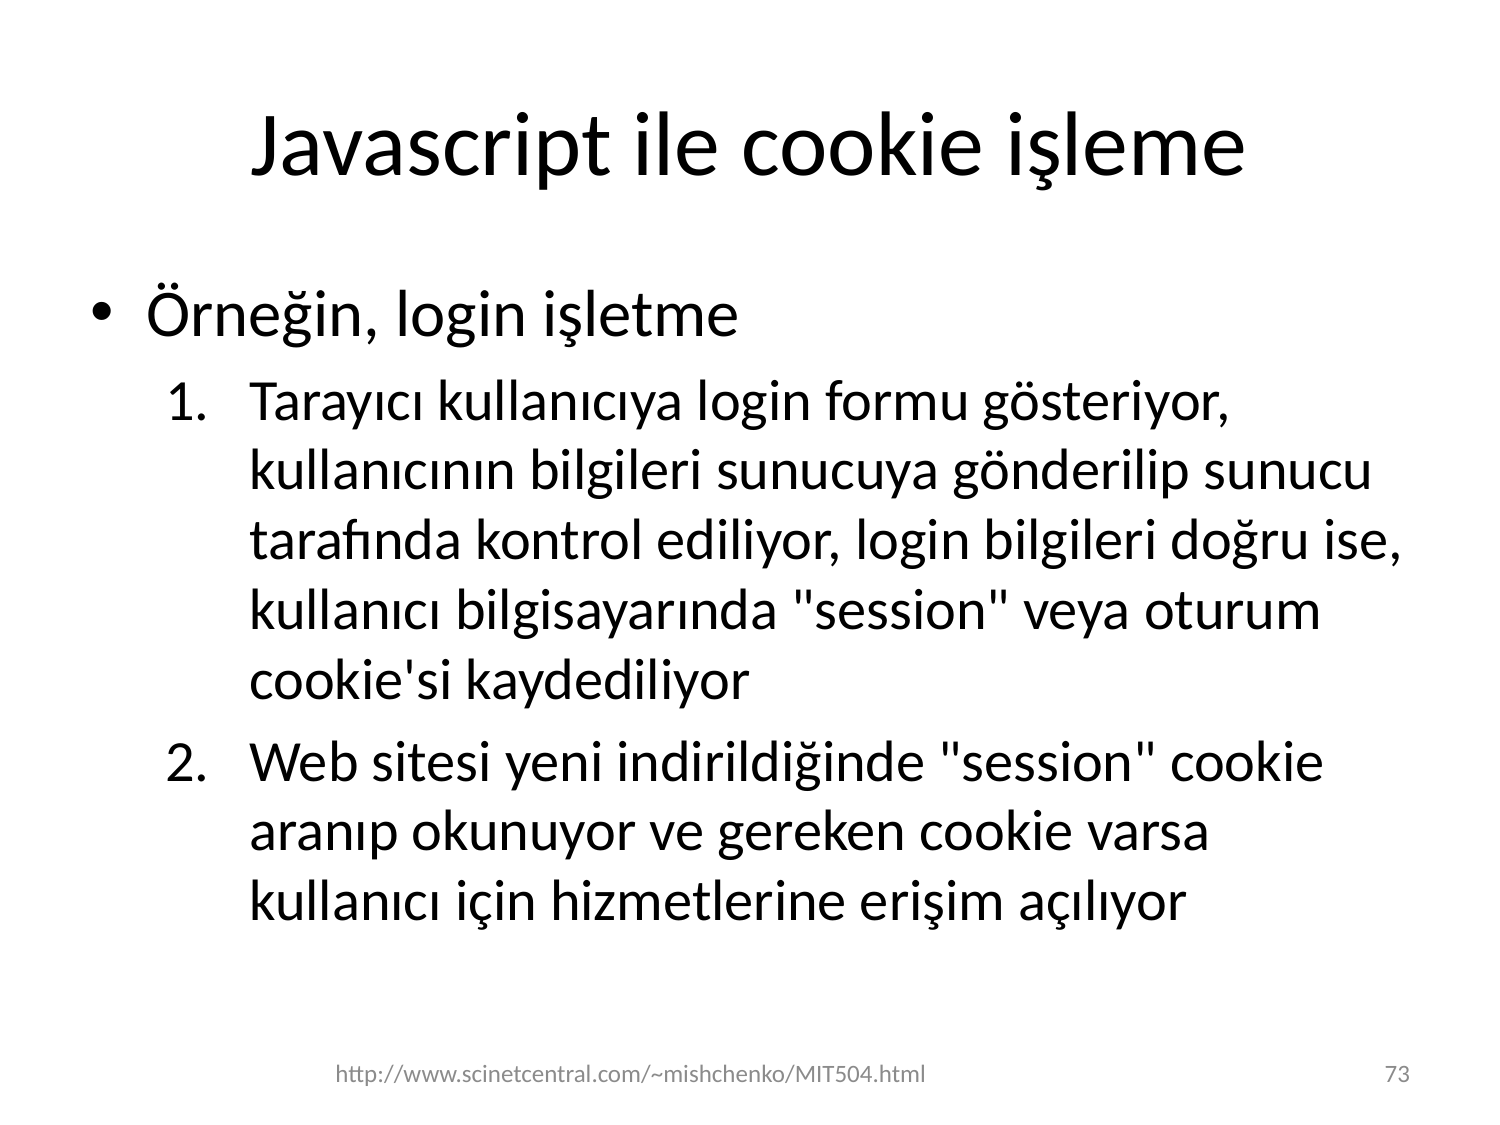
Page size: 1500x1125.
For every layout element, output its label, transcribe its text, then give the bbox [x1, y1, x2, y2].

slide_number 73 [1074, 1042, 1425, 1103]
list Örneğin, login işletme Tarayıcı kullanıcıya login formu gösteriyor, kullanıcının bilgileri sunucuya gönderilip sunucu tarafında kontrol ediliyor, login bilgileri doğru ise, kullanıcı bilgisayarında "session" veya oturum cookie'si kaydediliyor Web sitesi yeni indirildiğinde "session" cookie aranıp okunuyor ve gereken cookie varsa kullanıcı için hizmetlerine erişim açılıyor [75, 262, 1425, 1005]
footer http://www.scinetcentral.com/~mishchenko/MIT504.html [275, 1042, 988, 1103]
title Javascript ile cookie işleme [75, 45, 1425, 233]
